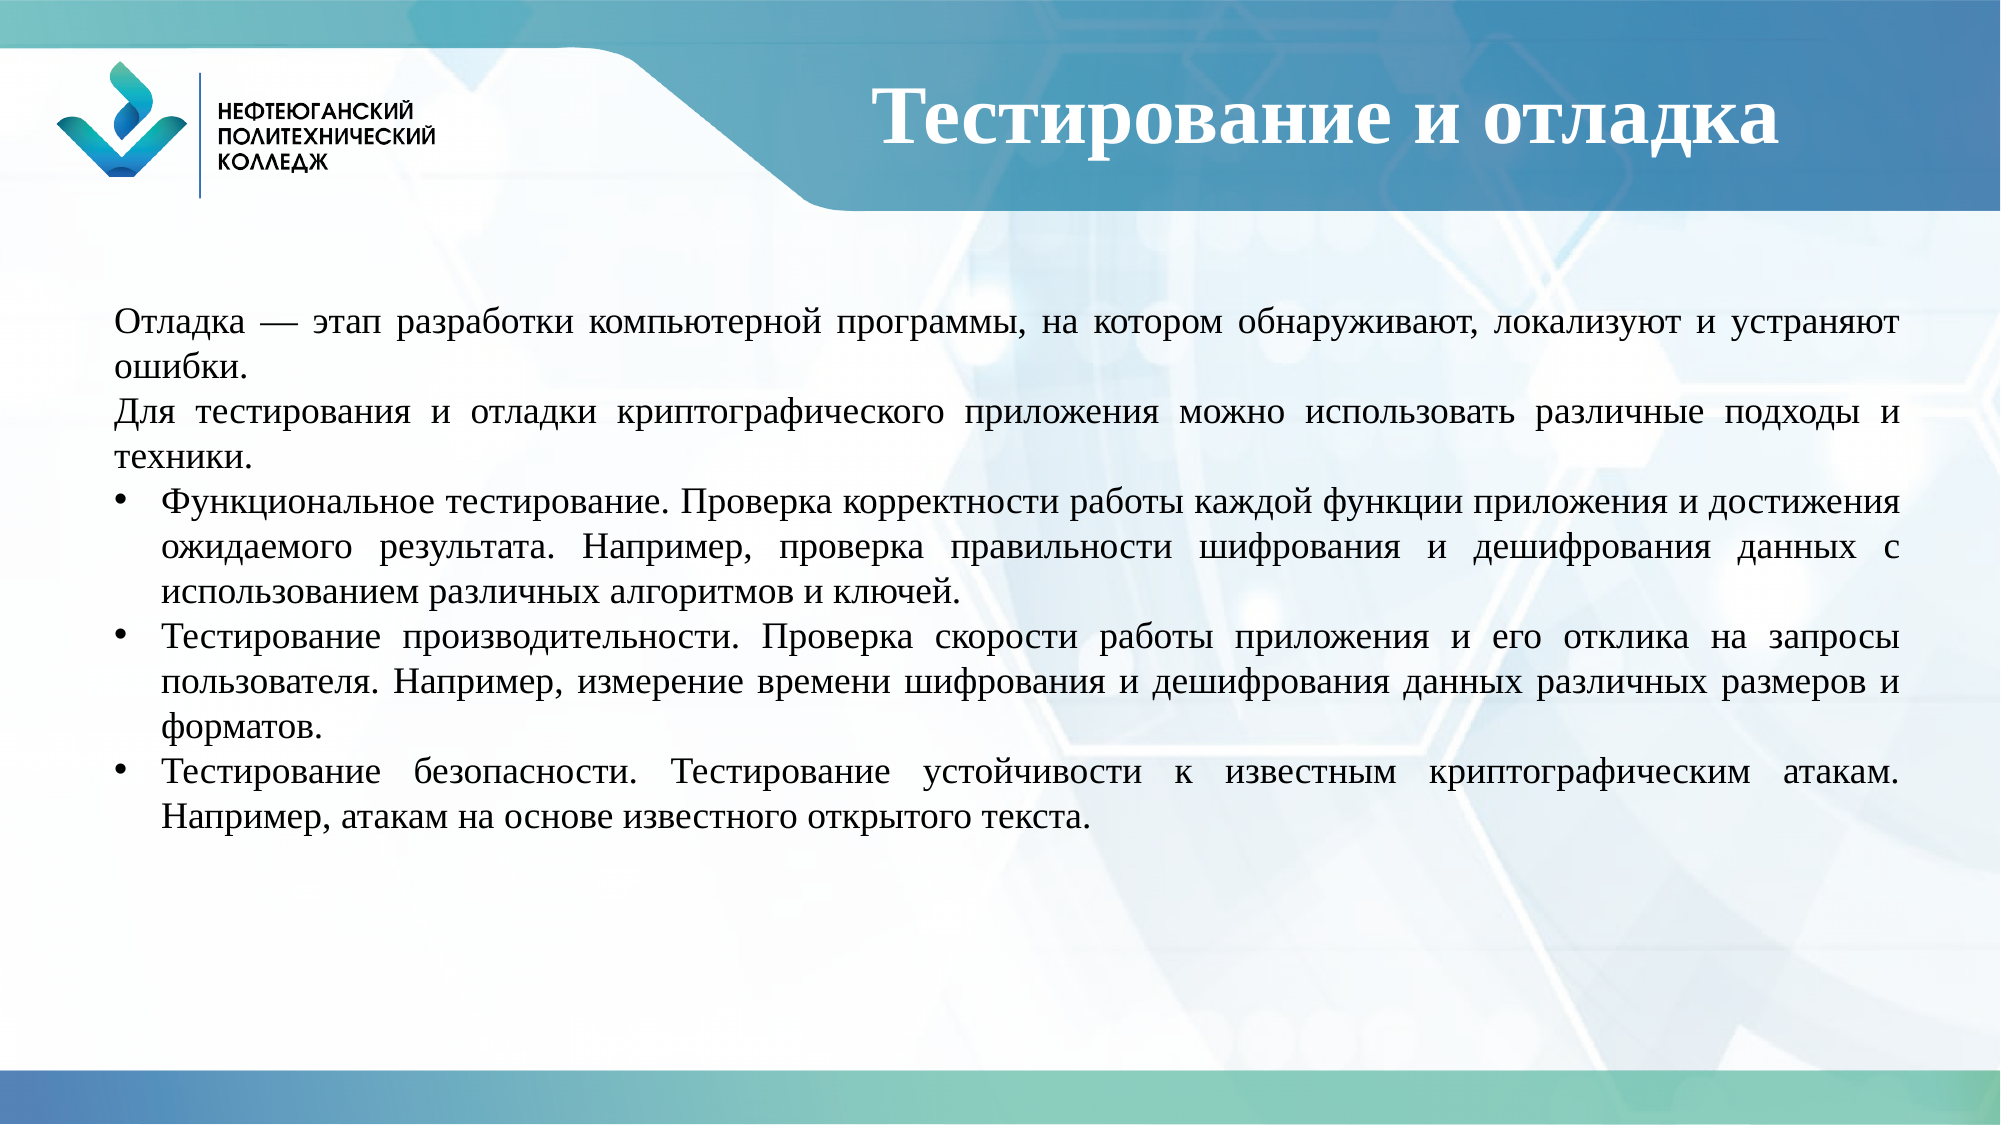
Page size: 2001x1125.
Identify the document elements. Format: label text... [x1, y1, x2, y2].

picture [0, 0, 2001, 1125]
title Тестирование и отладка [856, 18, 1825, 202]
text_box Отладка — этап разработки компьютерной программы, на котором обнаруживают, локализуют и устраняют ошибки. Для тестирования и отладки криптографического приложения можно использовать различные подходы и техники. Функциональное тестирование. Проверка корректности работы каждой функции приложения и достижения ожидаемого результата. Например, проверка правильности шифрования и дешифрования данных с использованием различных алгоритмов и ключей. Тестирование производительности. Проверка скорости работы приложения и его отклика на запросы пользователя. Например, измерение времени шифрования и дешифрования данных различных размеров и форматов. Тестирование безопасности. Тестирование устойчивости к известным криптографическим атакам. Например, атакам на основе известного открытого текста. [99, 288, 1917, 949]
